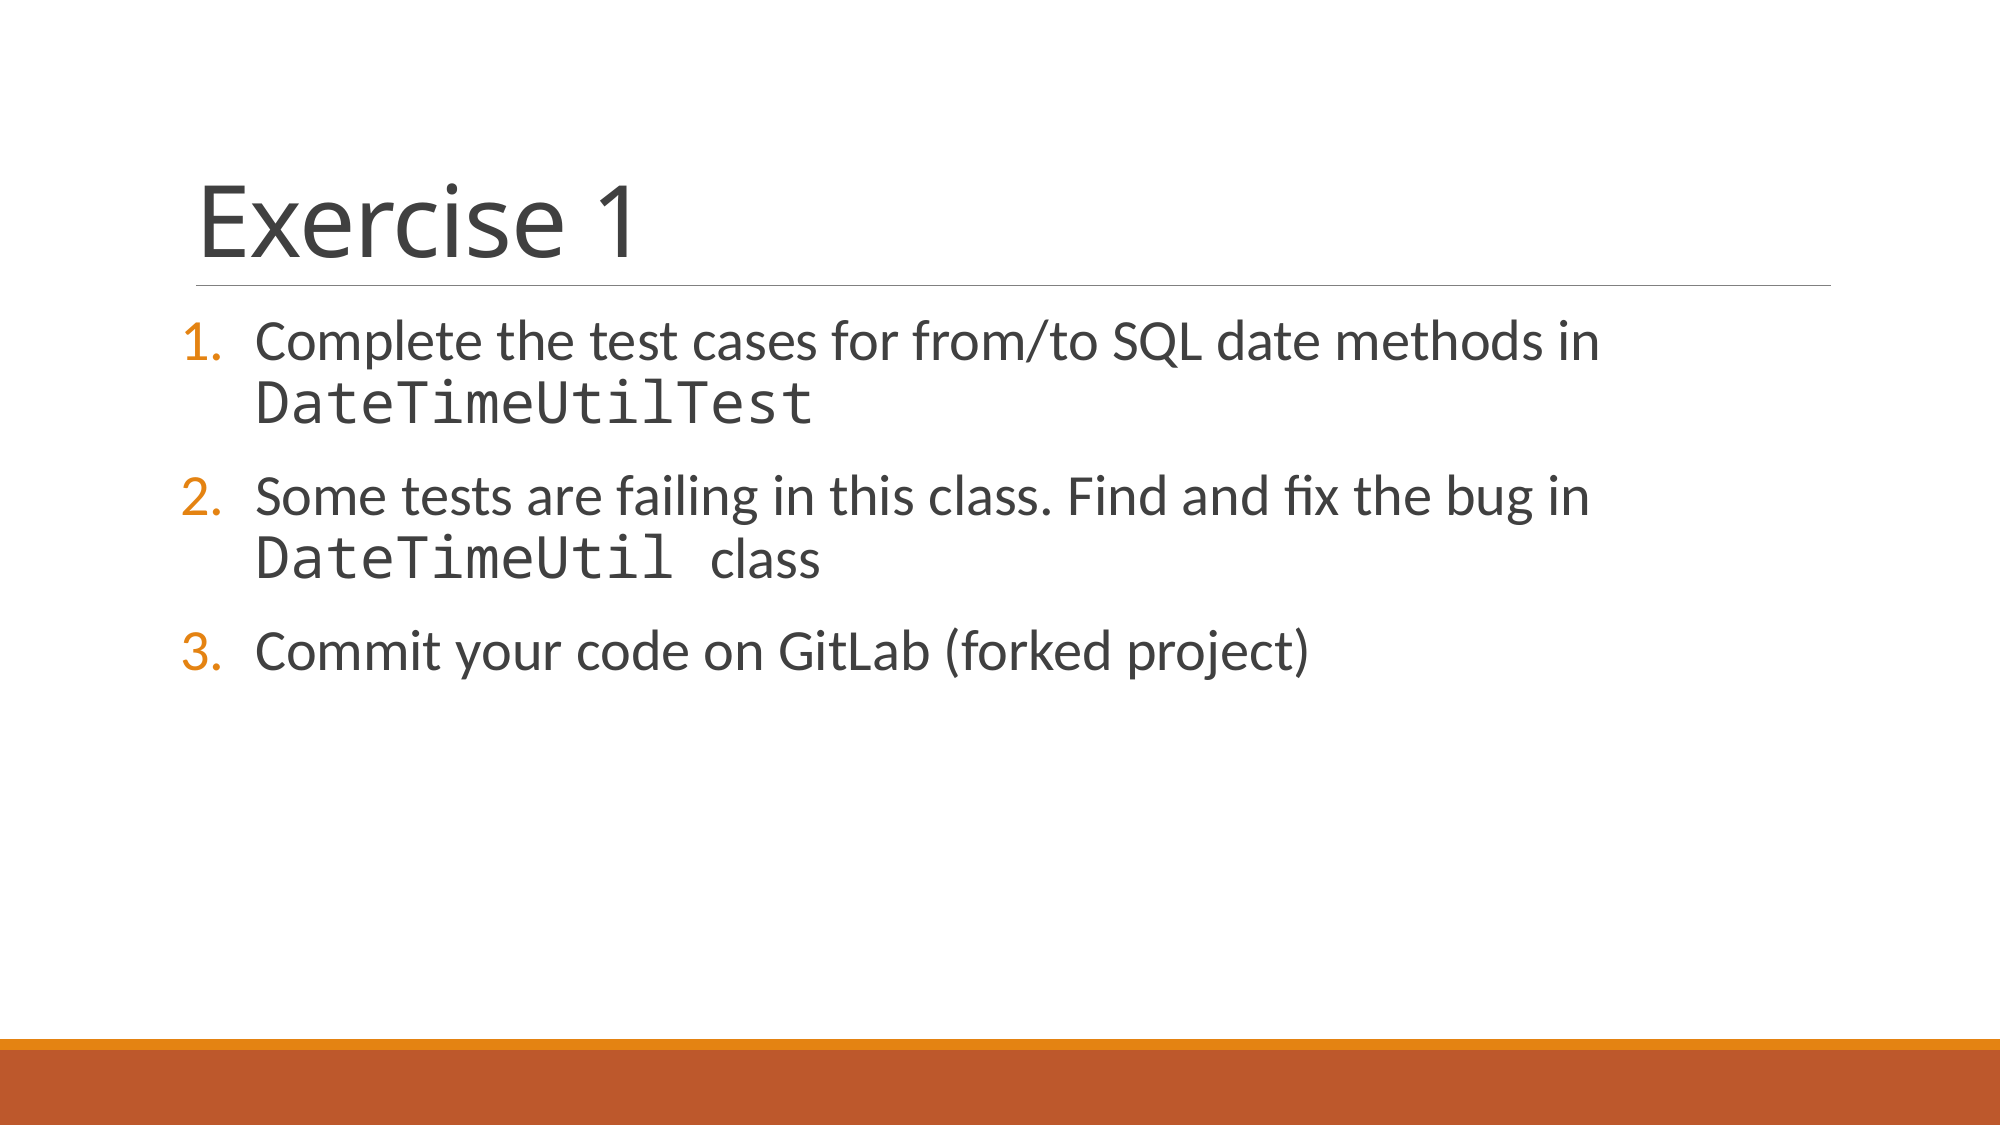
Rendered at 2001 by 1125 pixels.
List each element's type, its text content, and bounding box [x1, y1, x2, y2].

title Exercise 1 [180, 47, 1830, 285]
list Complete the test cases for from/to SQL date methods in DateTimeUtilTest Some tests are failing in this class. Find and fix the bug in DateTimeUtil class Commit your code on GitLab (forked project) [180, 302, 1830, 1014]
